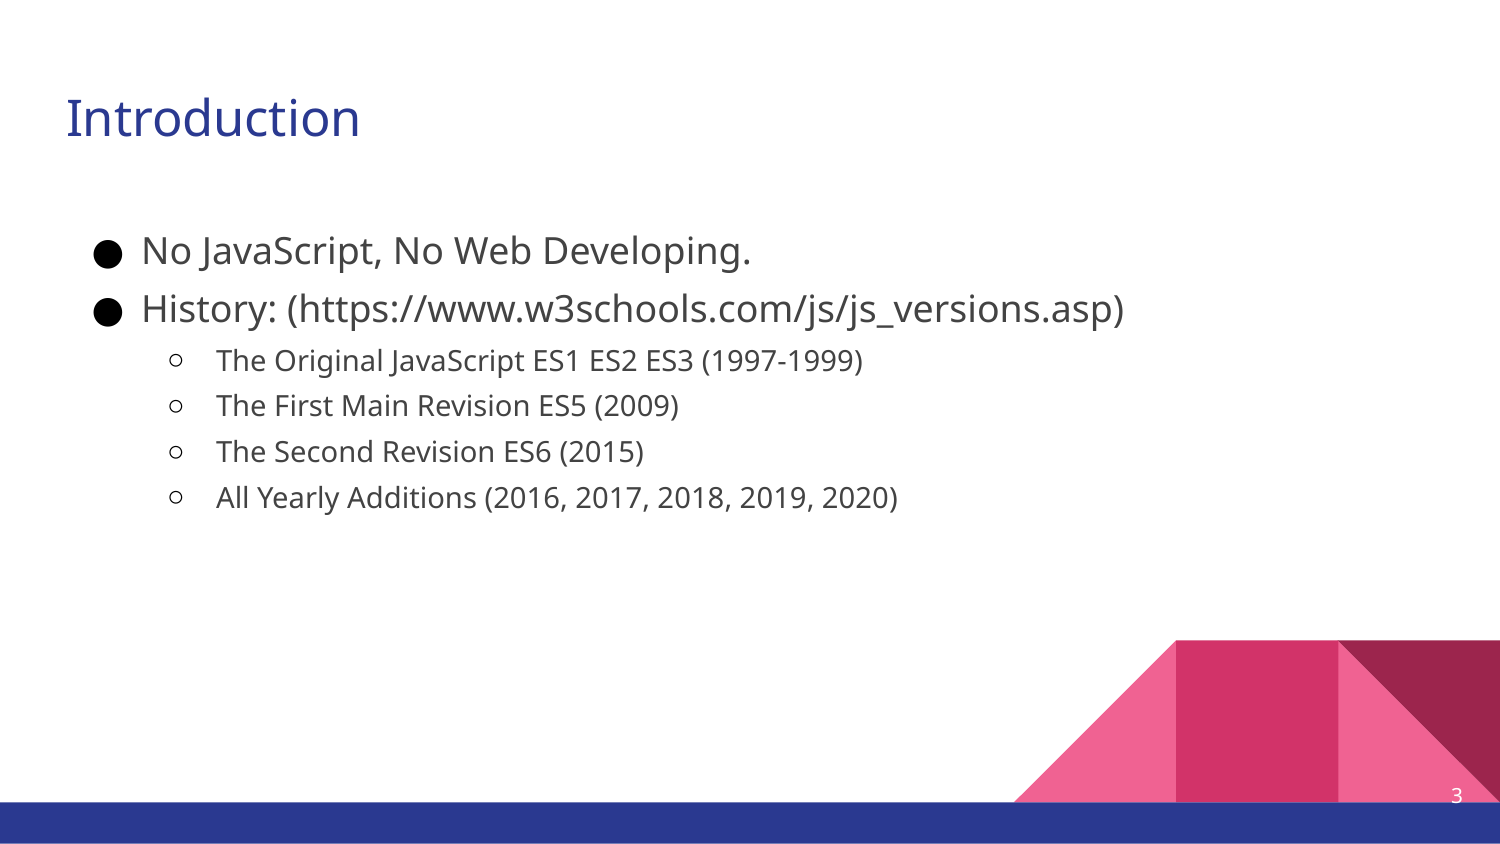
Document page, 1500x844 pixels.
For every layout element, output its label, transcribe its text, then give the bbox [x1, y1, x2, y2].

title Introduction [51, 67, 1449, 167]
slide_number ‹#› [1387, 762, 1478, 828]
list No JavaScript, No Web Developing. History: (https://www.w3schools.com/js/js_versions.asp) The Original JavaScript ES1 ES2 ES3 (1997-1999) The First Main Revision ES5 (2009) The Second Revision ES6 (2015) All Yearly Additions (2016, 2017, 2018, 2019, 2020) [51, 201, 1449, 750]
